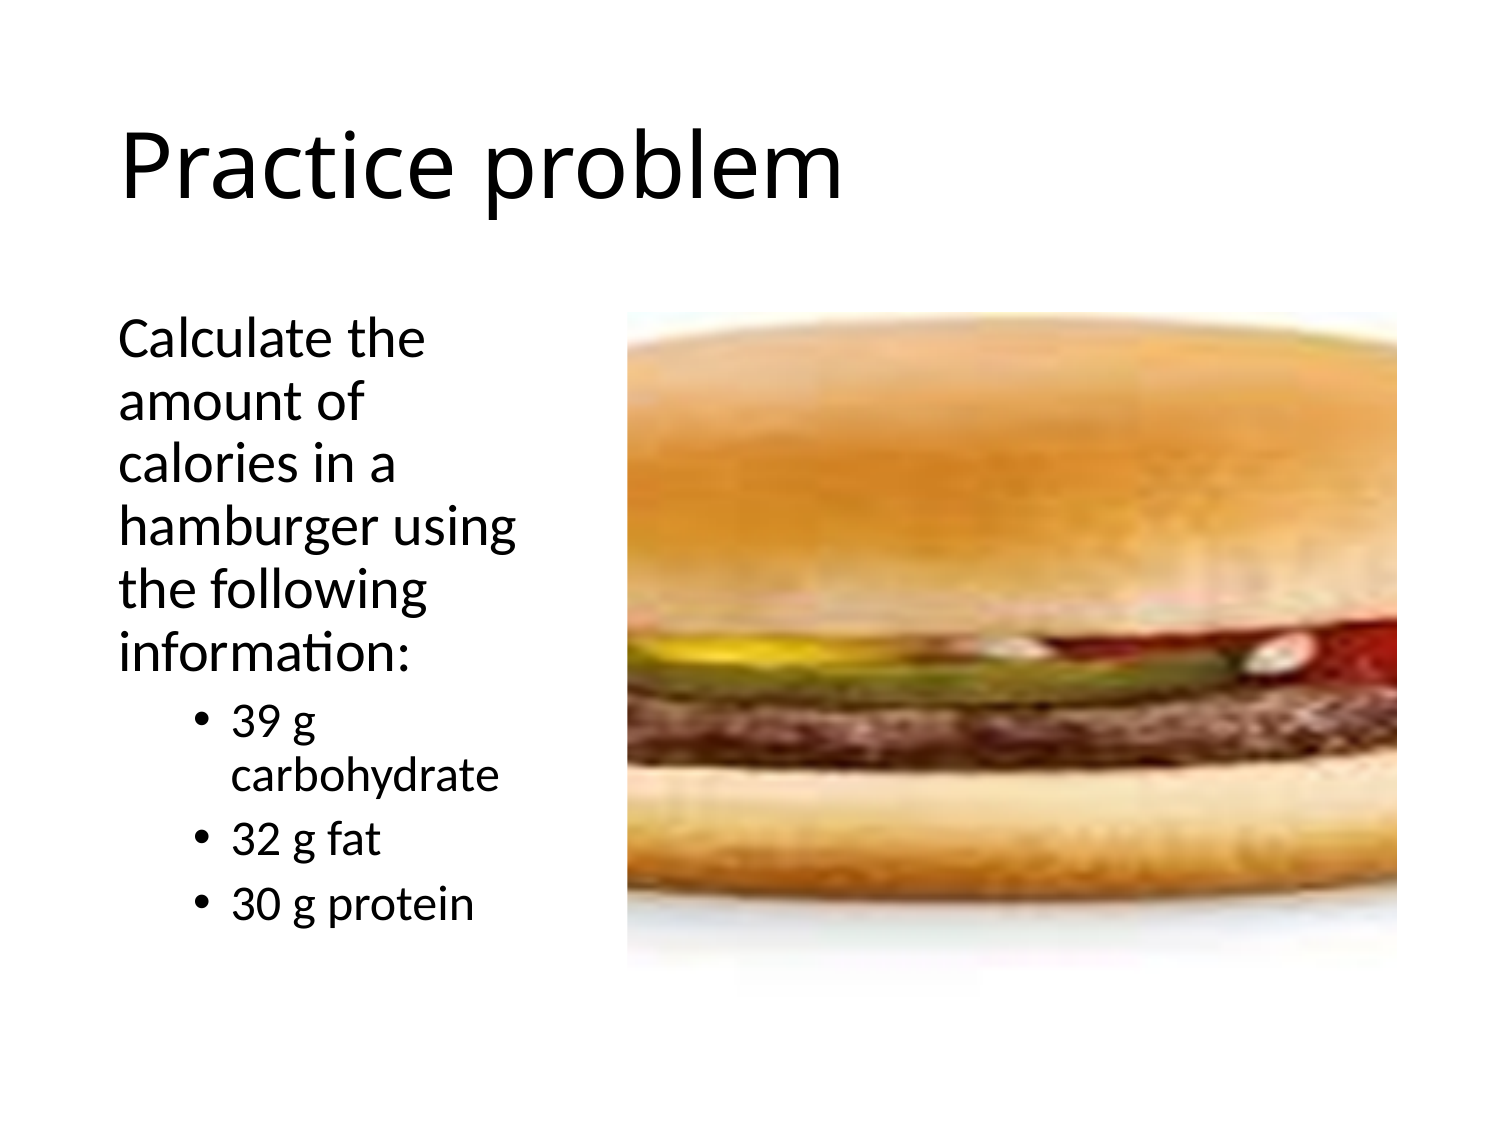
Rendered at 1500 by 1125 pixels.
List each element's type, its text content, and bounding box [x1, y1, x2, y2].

picture [627, 312, 1397, 1014]
title Practice problem [103, 59, 1397, 278]
list Calculate the amount of calories in a hamburger using the following information: 39 g carbohydrate 32 g fat 30 g protein [103, 299, 571, 1014]
